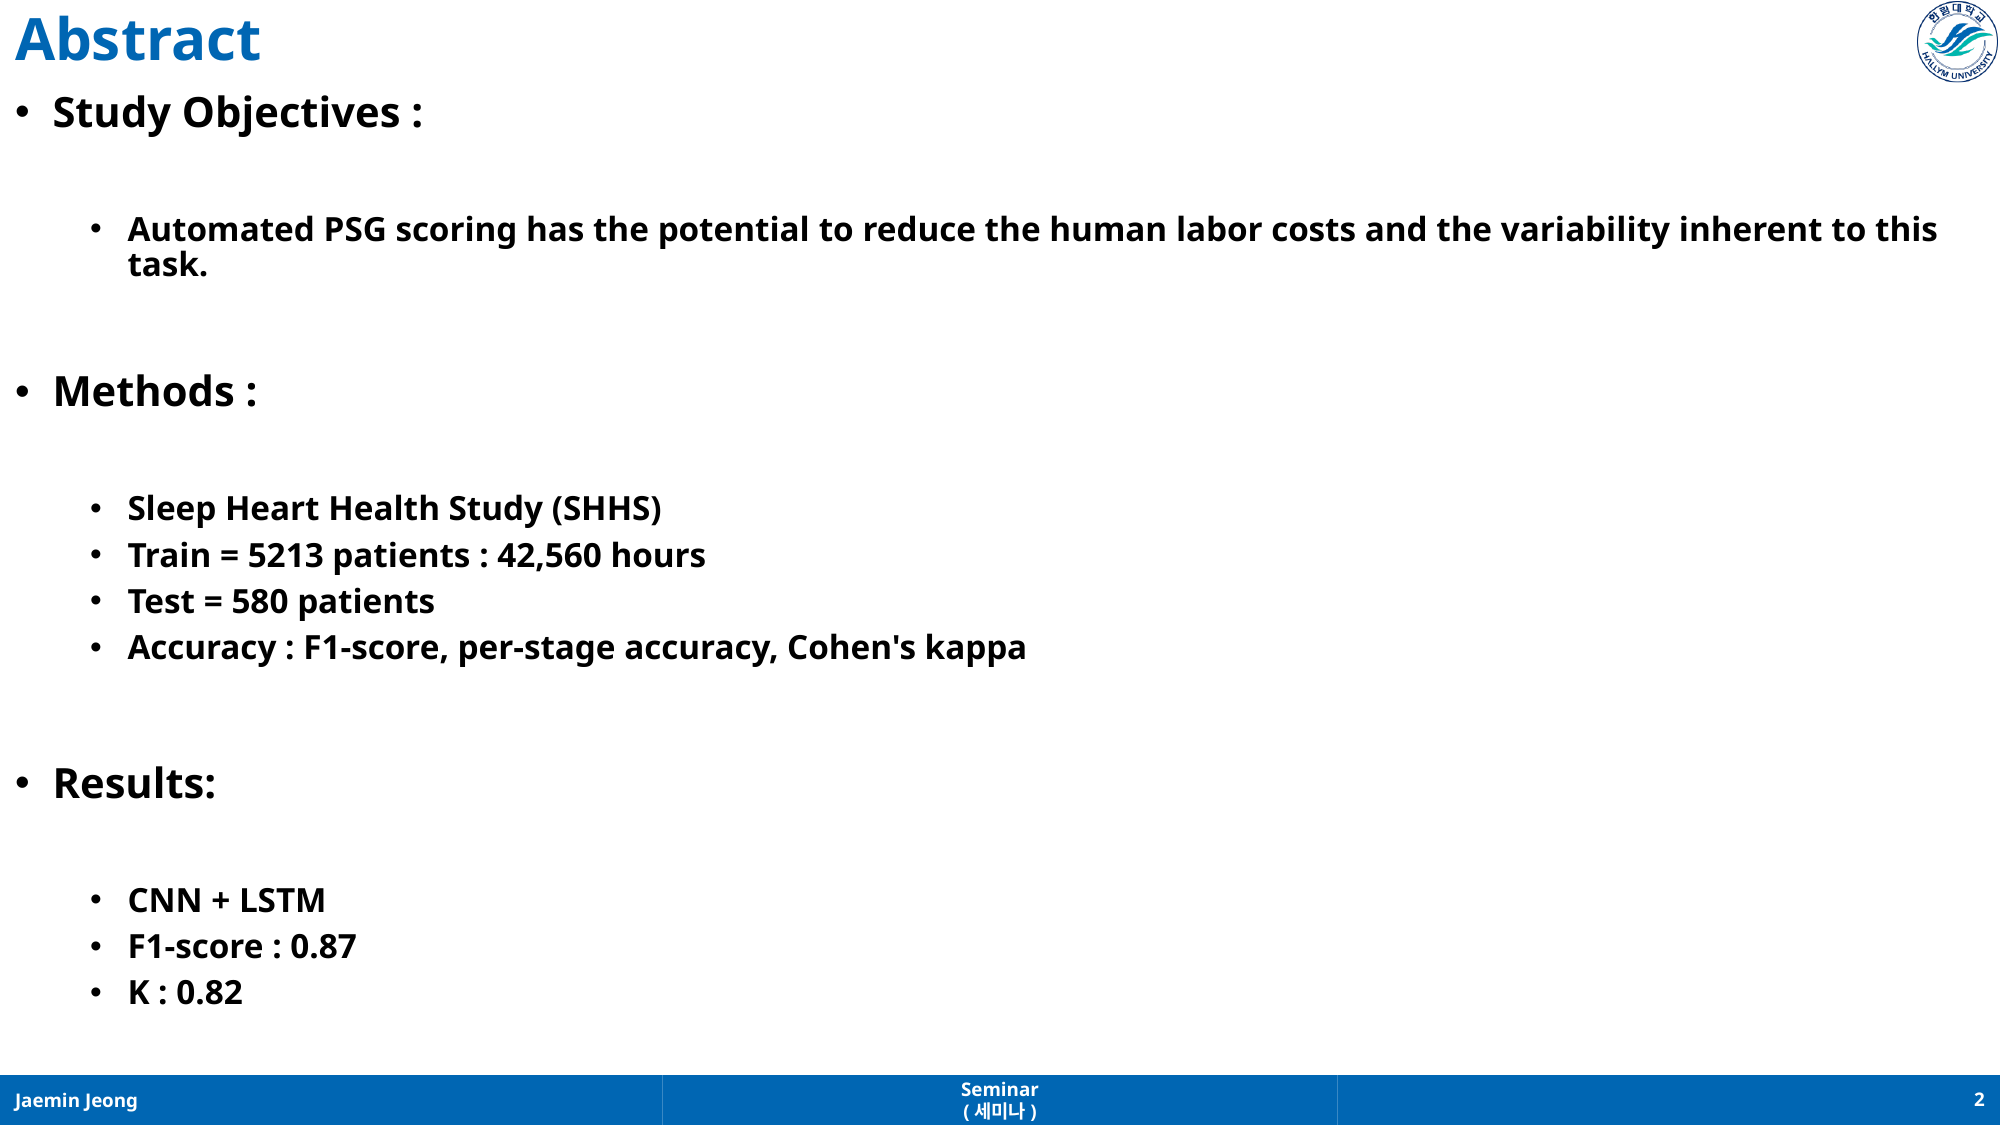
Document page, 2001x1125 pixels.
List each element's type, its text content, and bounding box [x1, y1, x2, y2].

footer Seminar (세미나) [662, 1075, 1337, 1125]
title Abstract [0, 0, 1914, 83]
slide_number Jaemin Jeong [0, 1075, 662, 1125]
list Study Objectives : Automated PSG scoring has the potential to reduce the human labor costs and the variability inherent to this task. Methods : Sleep Heart Health Study (SHHS) Train = 5213 patients : 42,560 hours Test = 580 patients Accuracy : F1-score, per-stage accuracy, Cohen's kappa Results: CNN + LSTM F1-score : 0.87 K : 0.82 [0, 83, 2000, 1055]
slide_number 2 [1337, 1075, 2000, 1125]
picture [1914, 0, 2000, 84]
